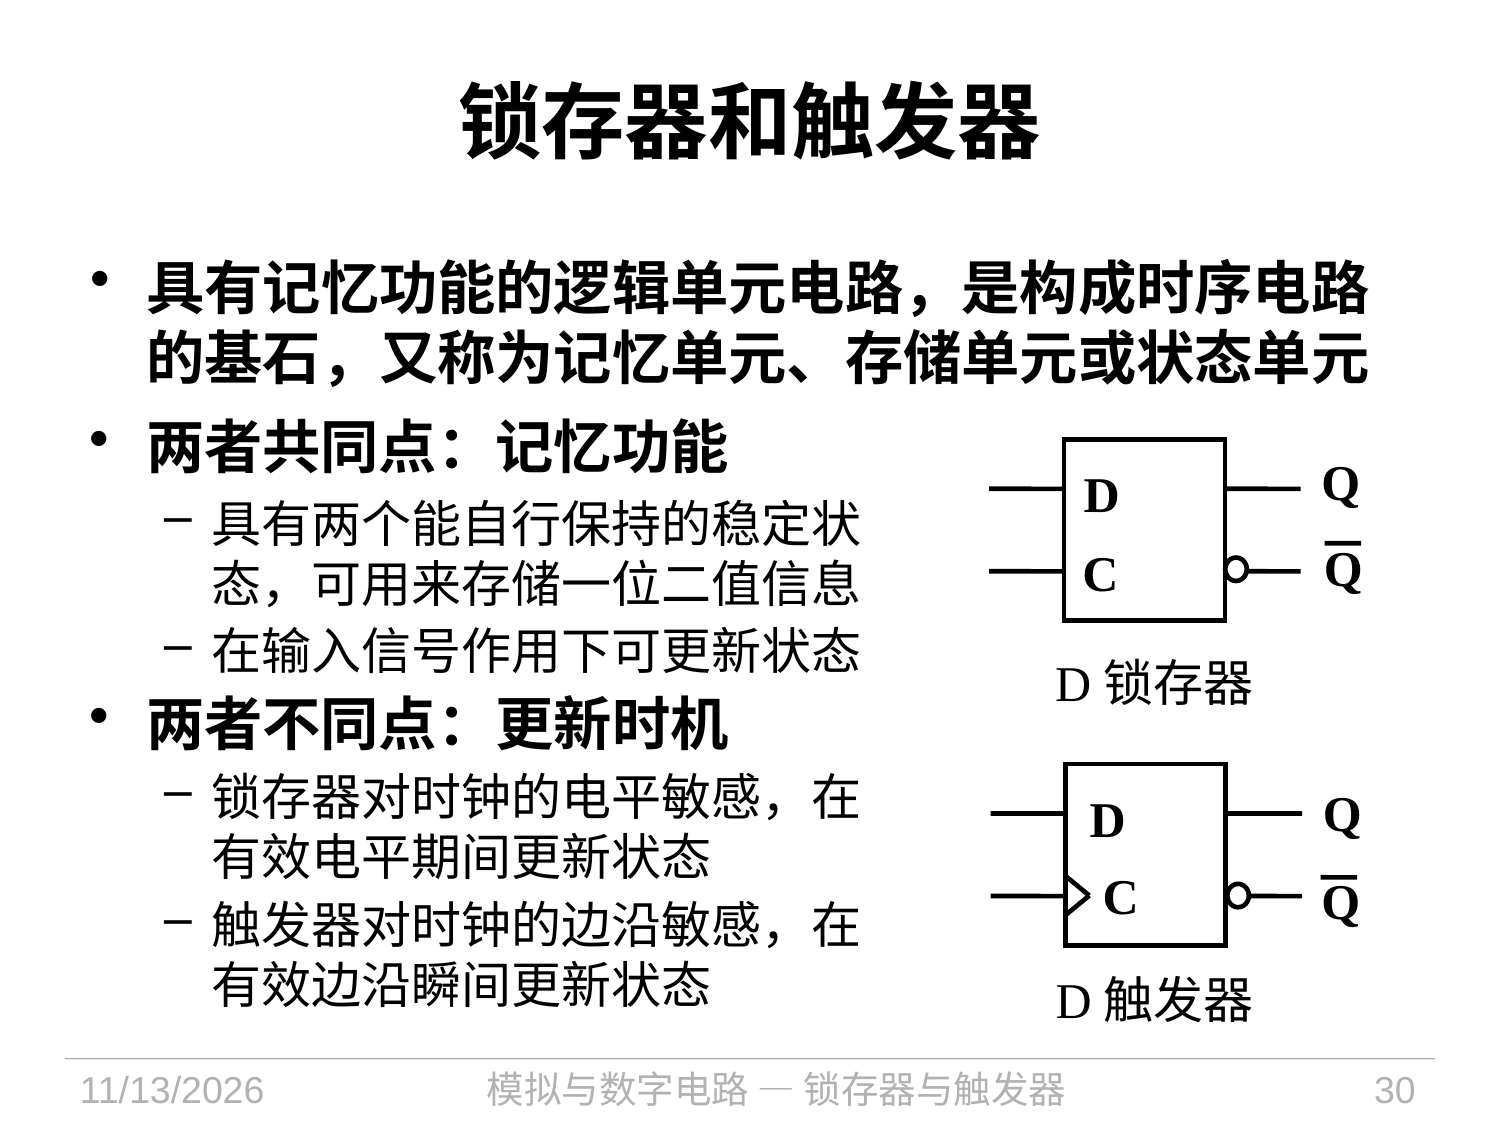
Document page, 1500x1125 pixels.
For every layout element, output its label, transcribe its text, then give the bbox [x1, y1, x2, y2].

text_box Q [1306, 442, 1376, 518]
text_box D [1074, 780, 1141, 856]
text_box Q [1306, 861, 1376, 937]
text_box [1063, 439, 1226, 621]
text_box [1227, 883, 1249, 908]
text_box Q [1309, 528, 1378, 604]
footer 模拟与数字电路 — 锁存器与触发器 [373, 1058, 1179, 1125]
text_box C [1087, 856, 1154, 932]
text_box [1225, 557, 1247, 581]
text_box D触发器 [1048, 975, 1262, 1030]
text_box D锁存器 [1047, 657, 1261, 712]
text_box Q [1308, 774, 1377, 850]
text_box [1065, 763, 1226, 946]
title 锁存器和触发器 [75, 24, 1425, 213]
text_box 两者共同点：记忆功能 具有两个能自行保持的稳定状态，可用来存储一位二值信息 在输入信号作用下可更新状态 两者不同点：更新时机 锁存器对时钟的电平敏感，在有效电平期间更新状态 触发器对时钟的边沿敏感，在有效边沿瞬间更新状态 [75, 403, 910, 1047]
list 具有记忆功能的逻辑单元电路，是构成时序电路的基石，又称为记忆单元、存储单元或状态单元 [75, 243, 1430, 1047]
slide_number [64, 1058, 348, 1125]
slide_number 30 [1230, 1058, 1431, 1125]
text_box D [1068, 455, 1135, 531]
text_box C [1067, 533, 1134, 609]
